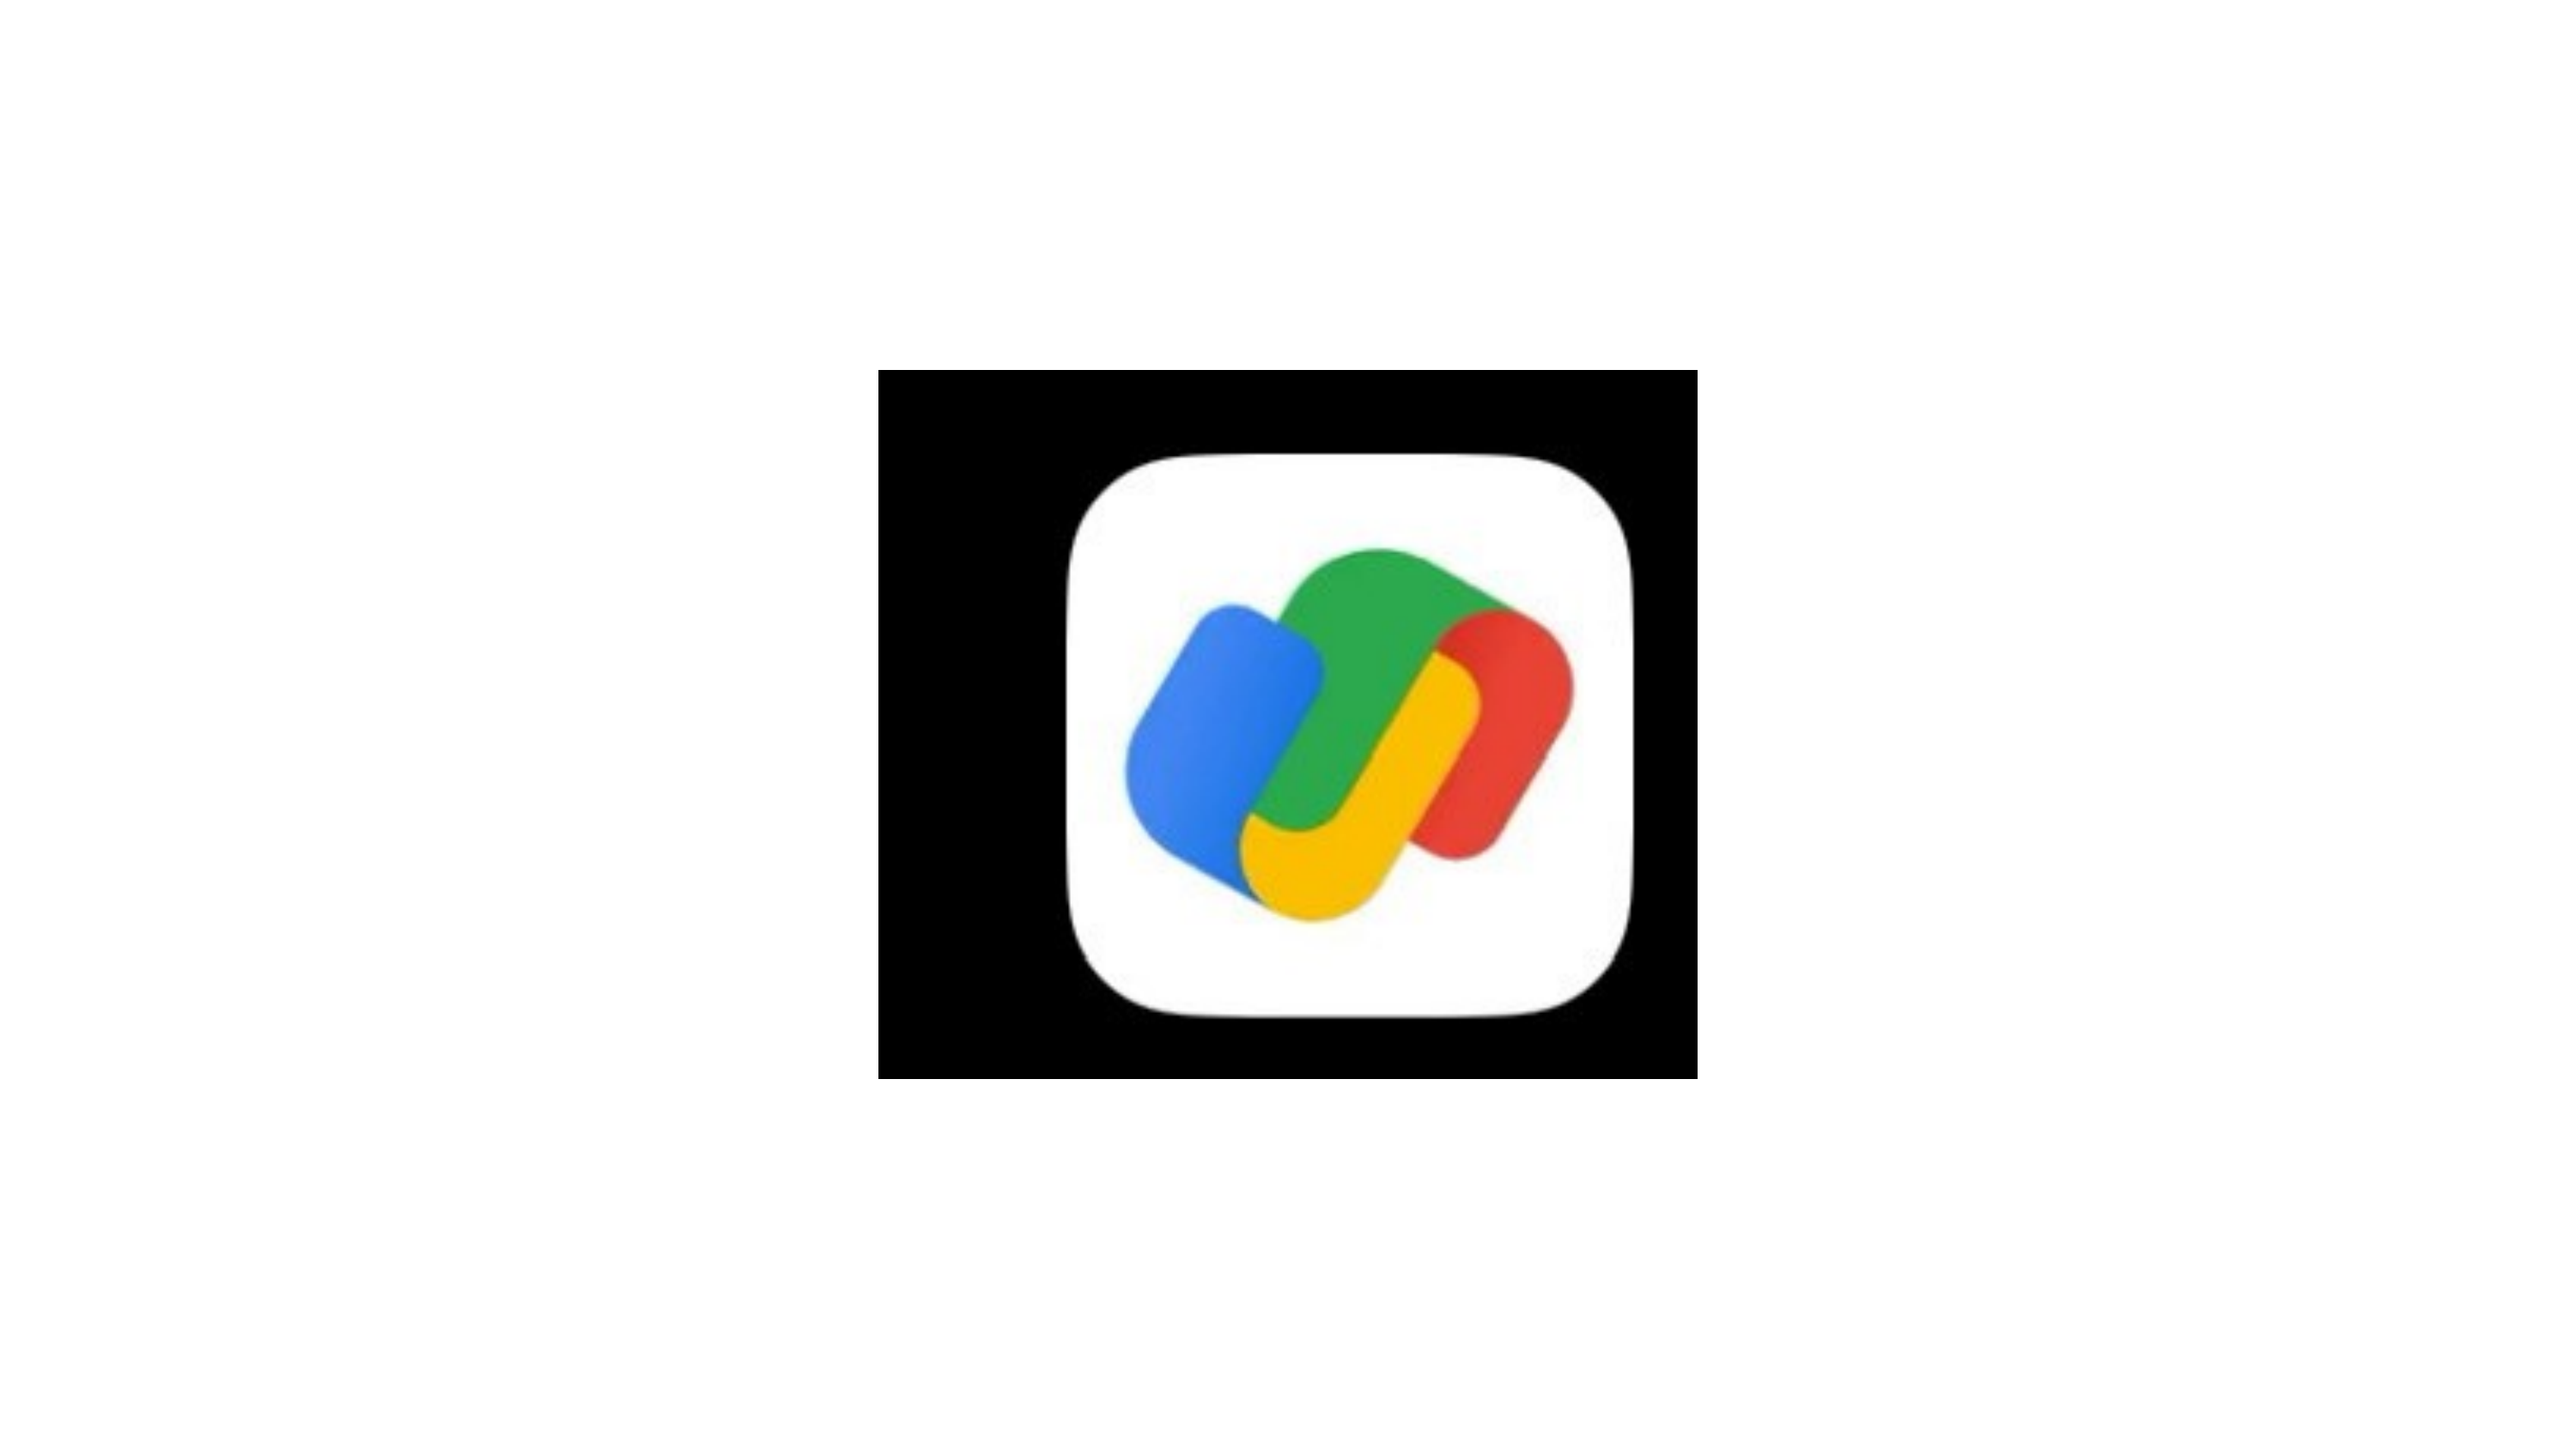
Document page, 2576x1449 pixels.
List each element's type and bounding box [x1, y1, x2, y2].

picture [878, 369, 1698, 1079]
